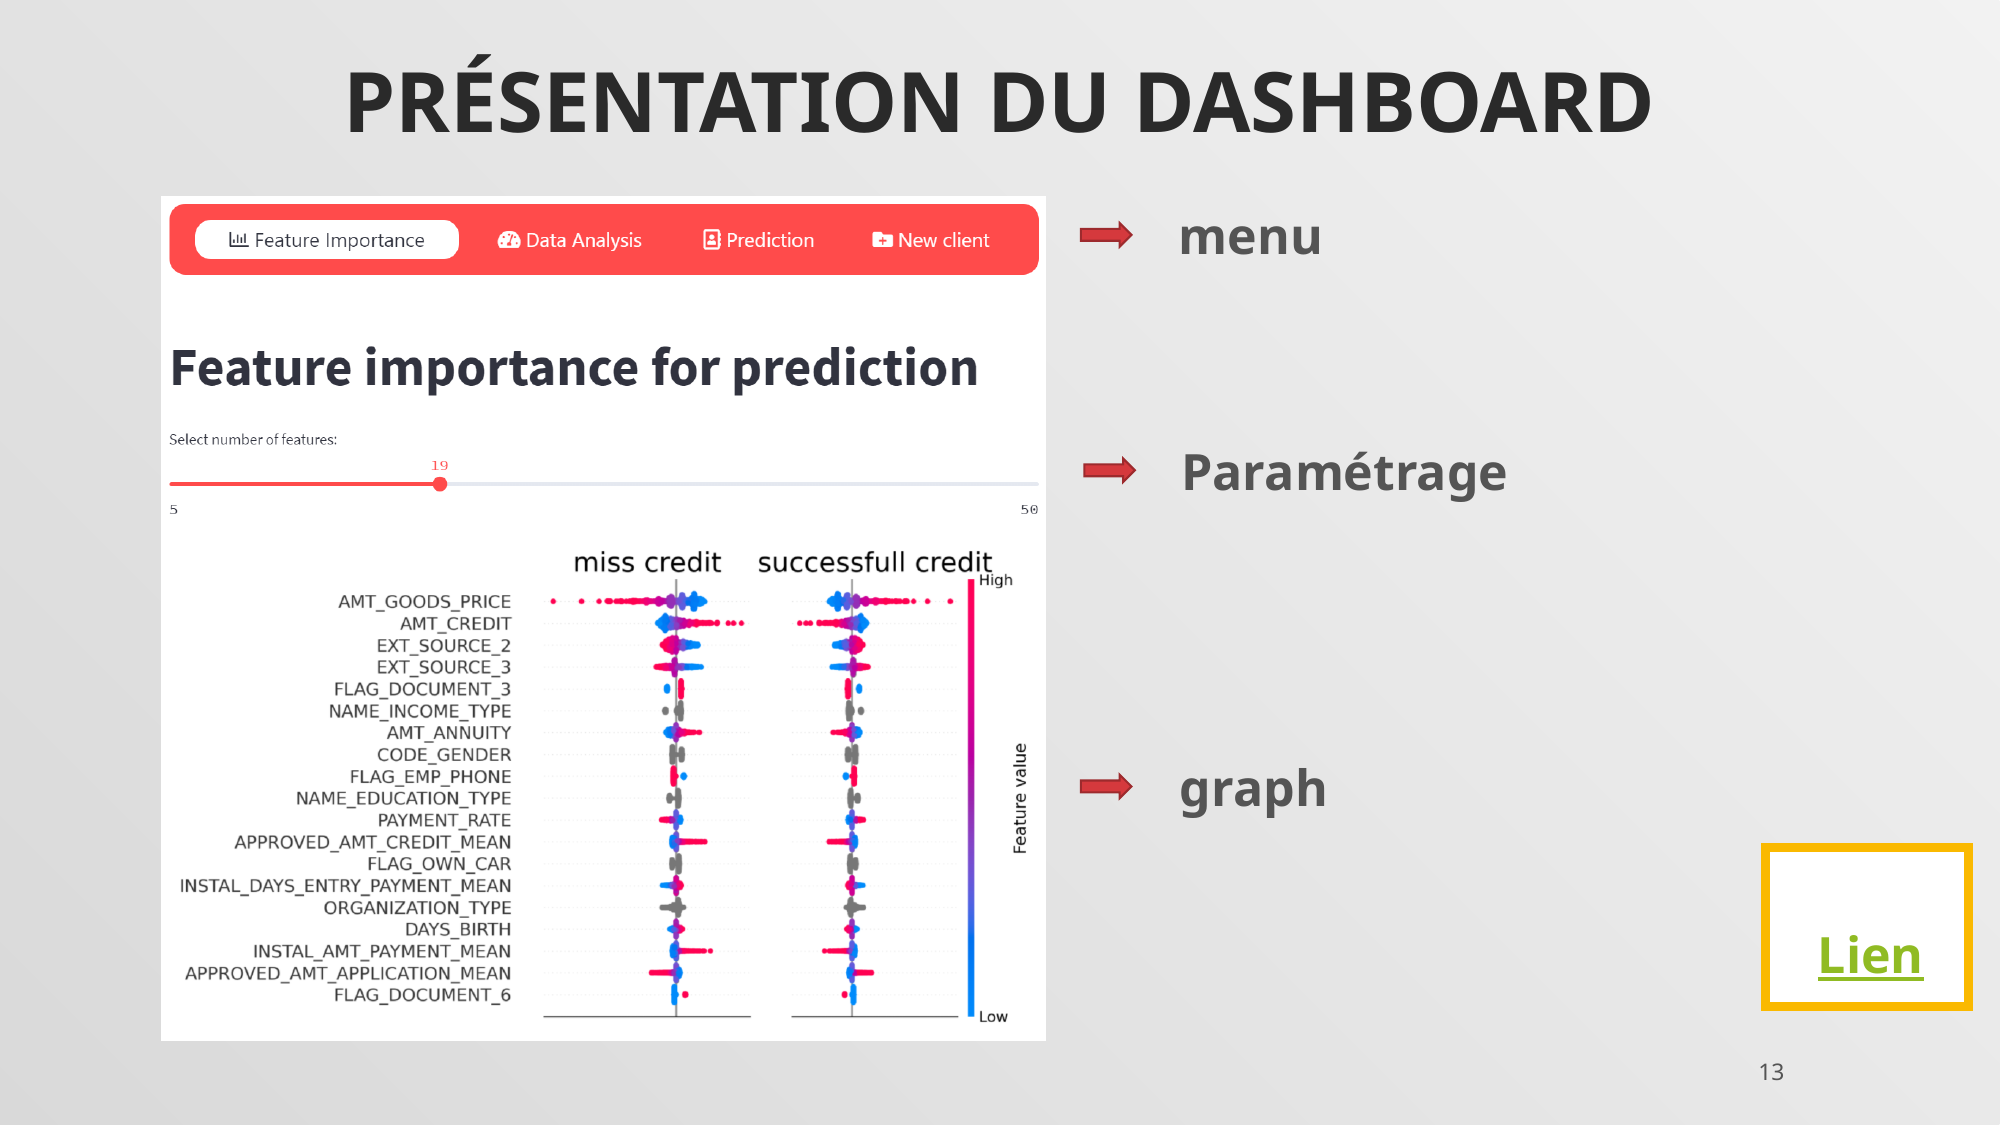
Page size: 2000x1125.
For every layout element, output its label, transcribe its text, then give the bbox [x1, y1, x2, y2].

text_box Lien [1765, 846, 1969, 1007]
picture [160, 196, 1046, 1041]
title Présentation du Dashboard [199, 37, 1800, 159]
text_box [1080, 755, 1357, 826]
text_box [1084, 439, 1535, 510]
slide_number 13 [1612, 1057, 1800, 1088]
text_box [1080, 204, 1350, 274]
